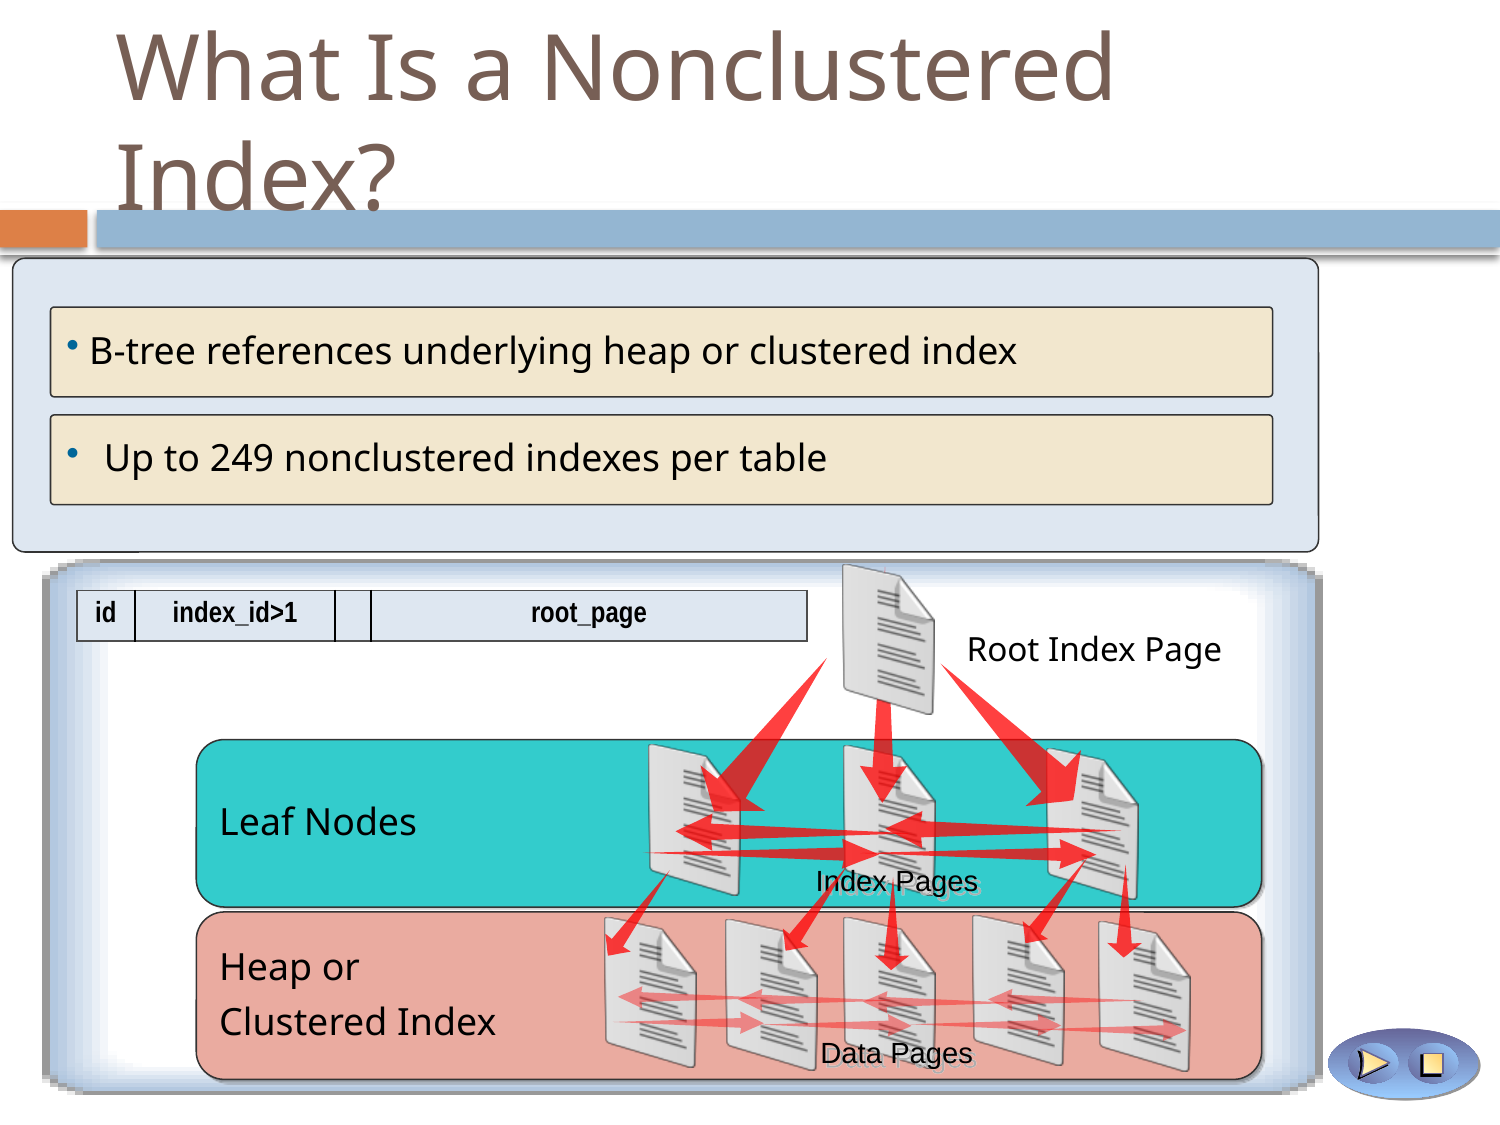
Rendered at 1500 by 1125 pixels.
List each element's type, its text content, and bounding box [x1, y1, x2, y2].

text_box [12, 258, 1319, 552]
picture [33, 555, 1333, 1101]
text_box B-tree references underlying heap or clustered index [50, 307, 1273, 397]
text_box Up to 249 nonclustered indexes per table [50, 414, 1273, 505]
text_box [1328, 1028, 1479, 1099]
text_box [1408, 1042, 1459, 1084]
title What Is a Nonclustered Index? [100, 37, 1438, 200]
